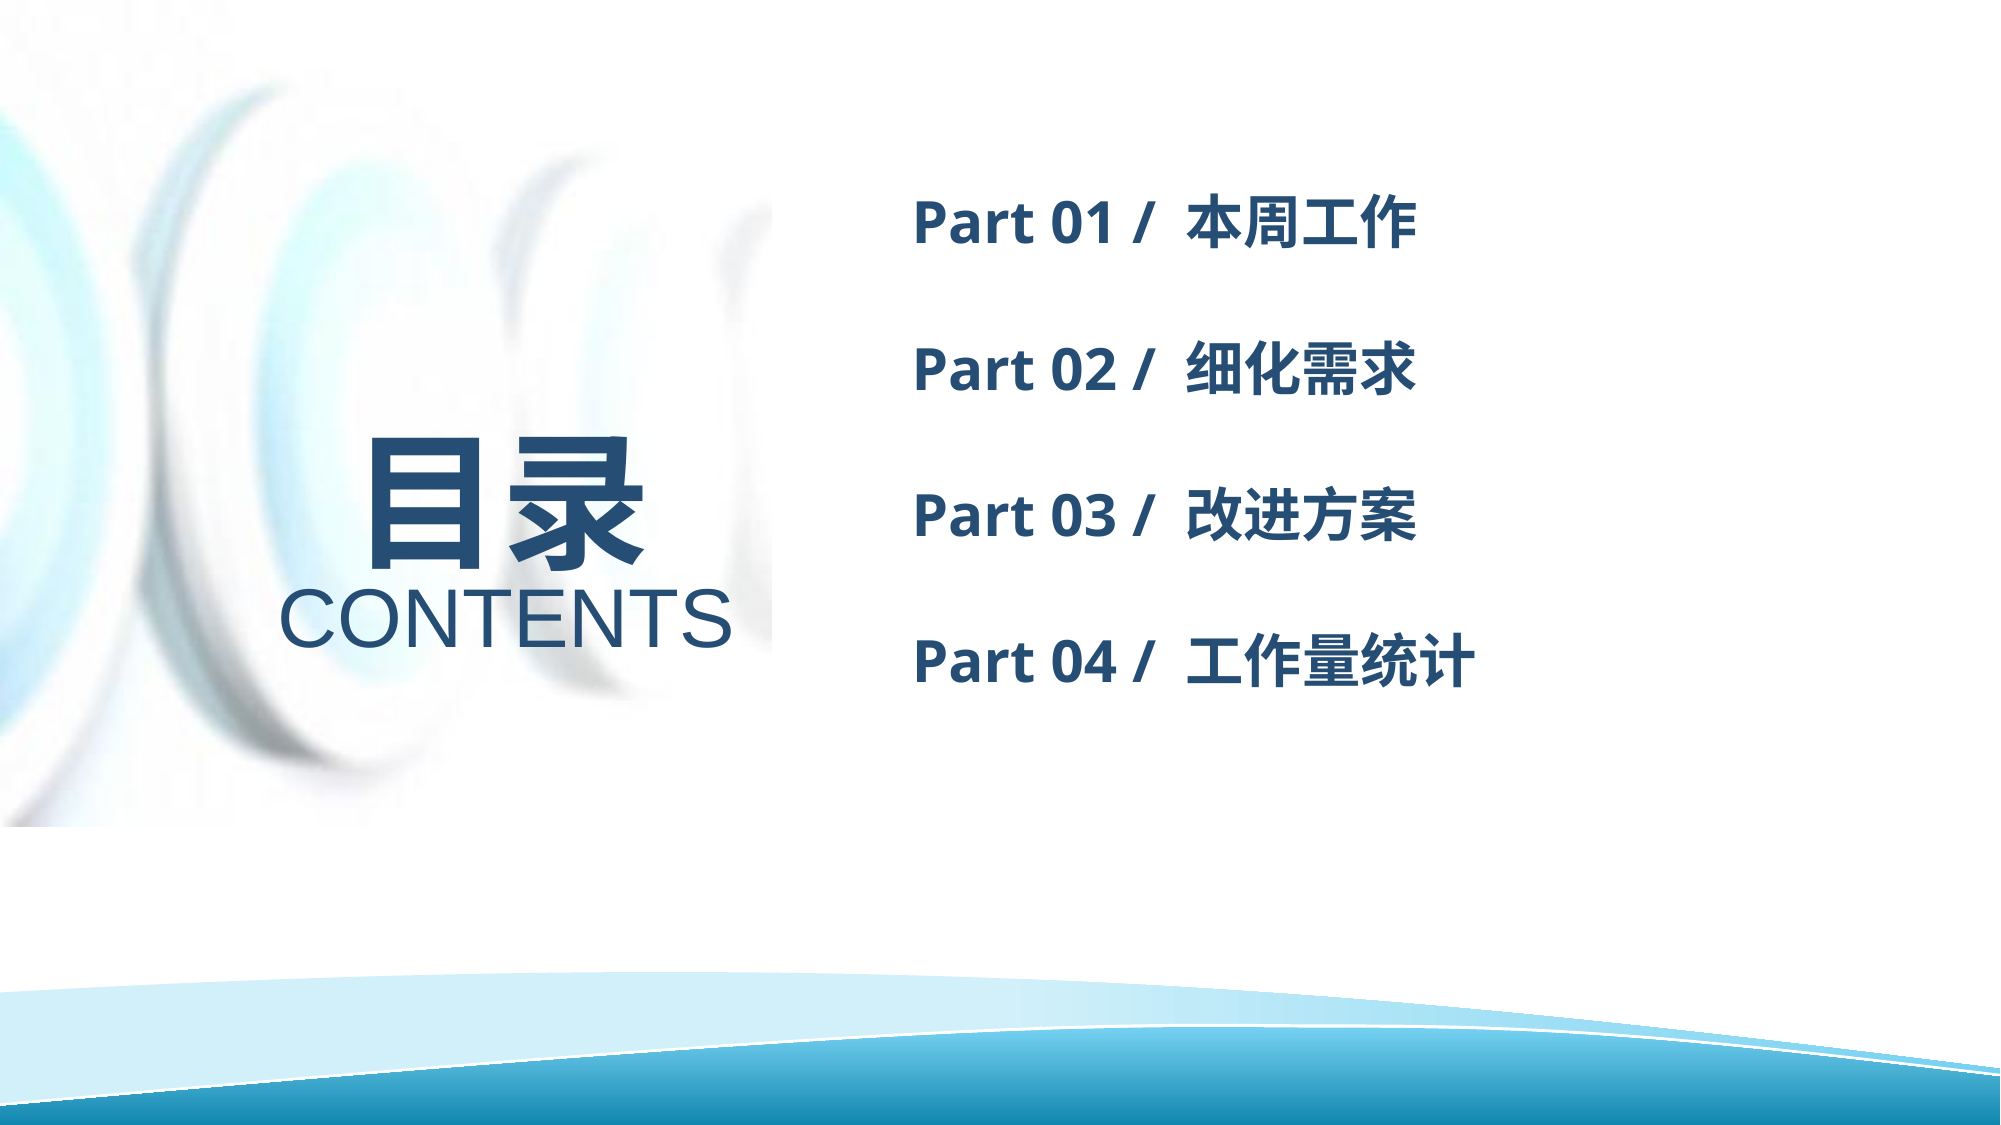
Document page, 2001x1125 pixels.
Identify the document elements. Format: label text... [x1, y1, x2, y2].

picture [0, 0, 772, 827]
text_box Part 04 / 工作量统计 [897, 595, 1492, 702]
text_box Part 02 / 细化需求 [896, 303, 1434, 410]
text_box Part 01 / 本周工作 [896, 157, 1434, 263]
text_box Part 03 / 改进方案 [896, 449, 1434, 556]
